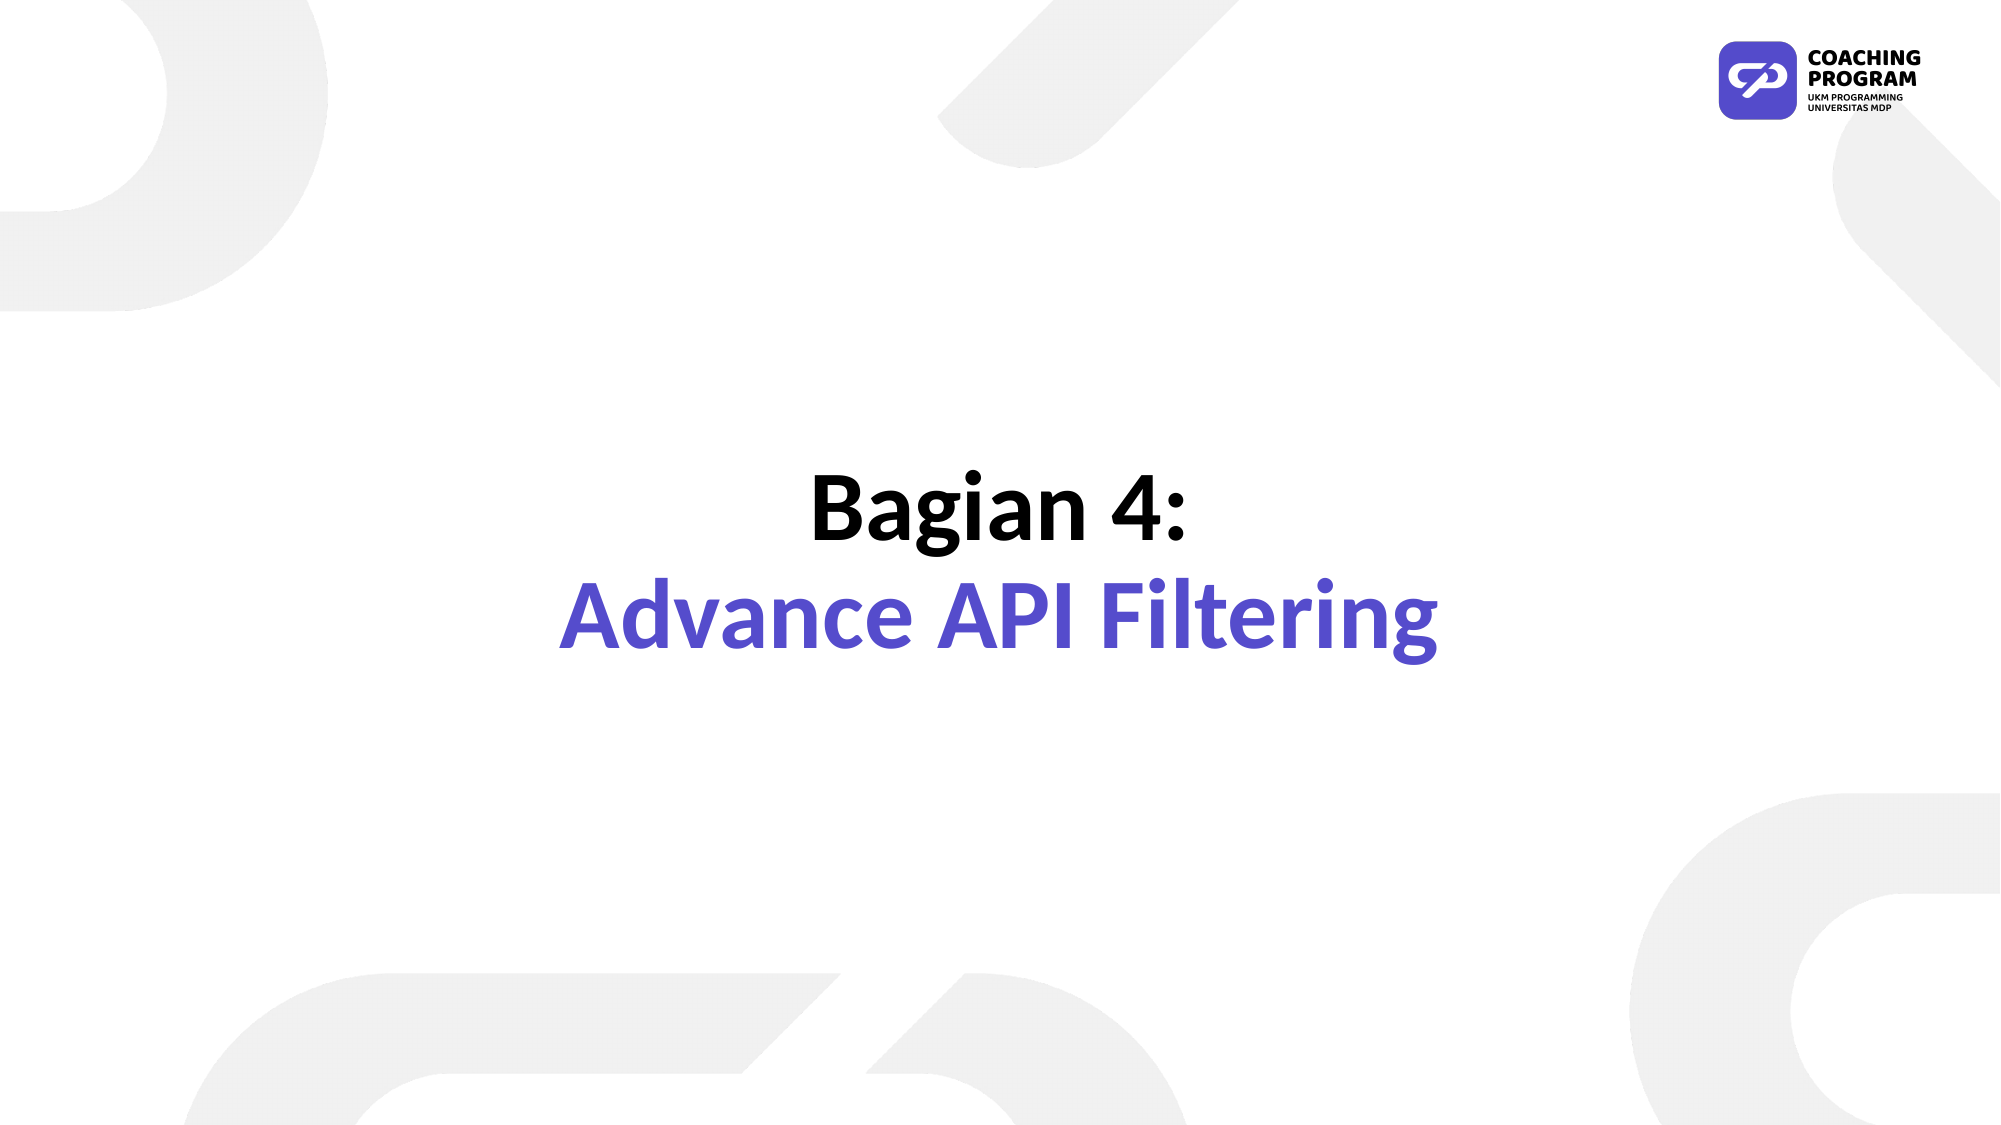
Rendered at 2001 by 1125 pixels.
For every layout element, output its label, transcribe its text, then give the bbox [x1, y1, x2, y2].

title Bagian 4: Advance API Filtering [249, 290, 1750, 835]
picture [1716, 35, 1922, 126]
